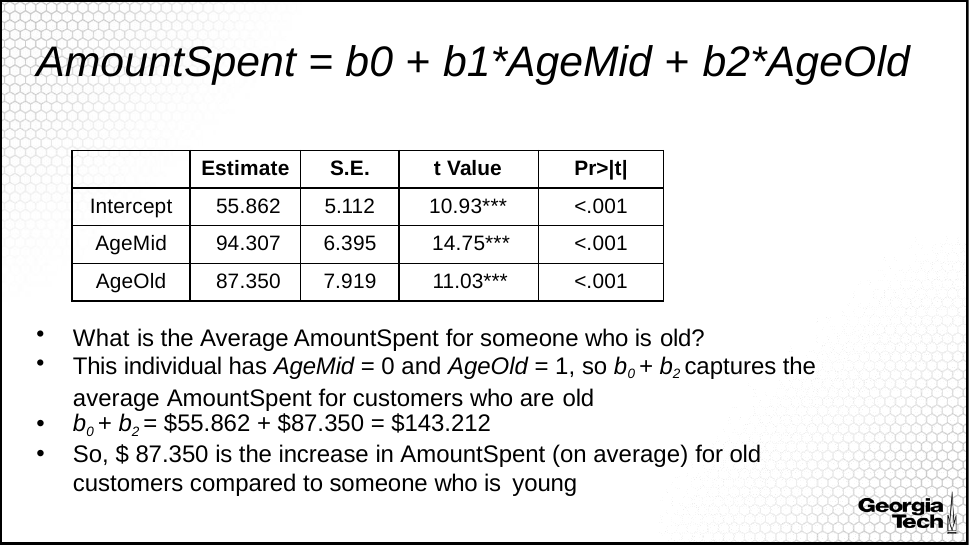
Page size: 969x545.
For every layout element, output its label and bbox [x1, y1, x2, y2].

text_box [0, 0, 968, 545]
text_box [658, 236, 968, 545]
